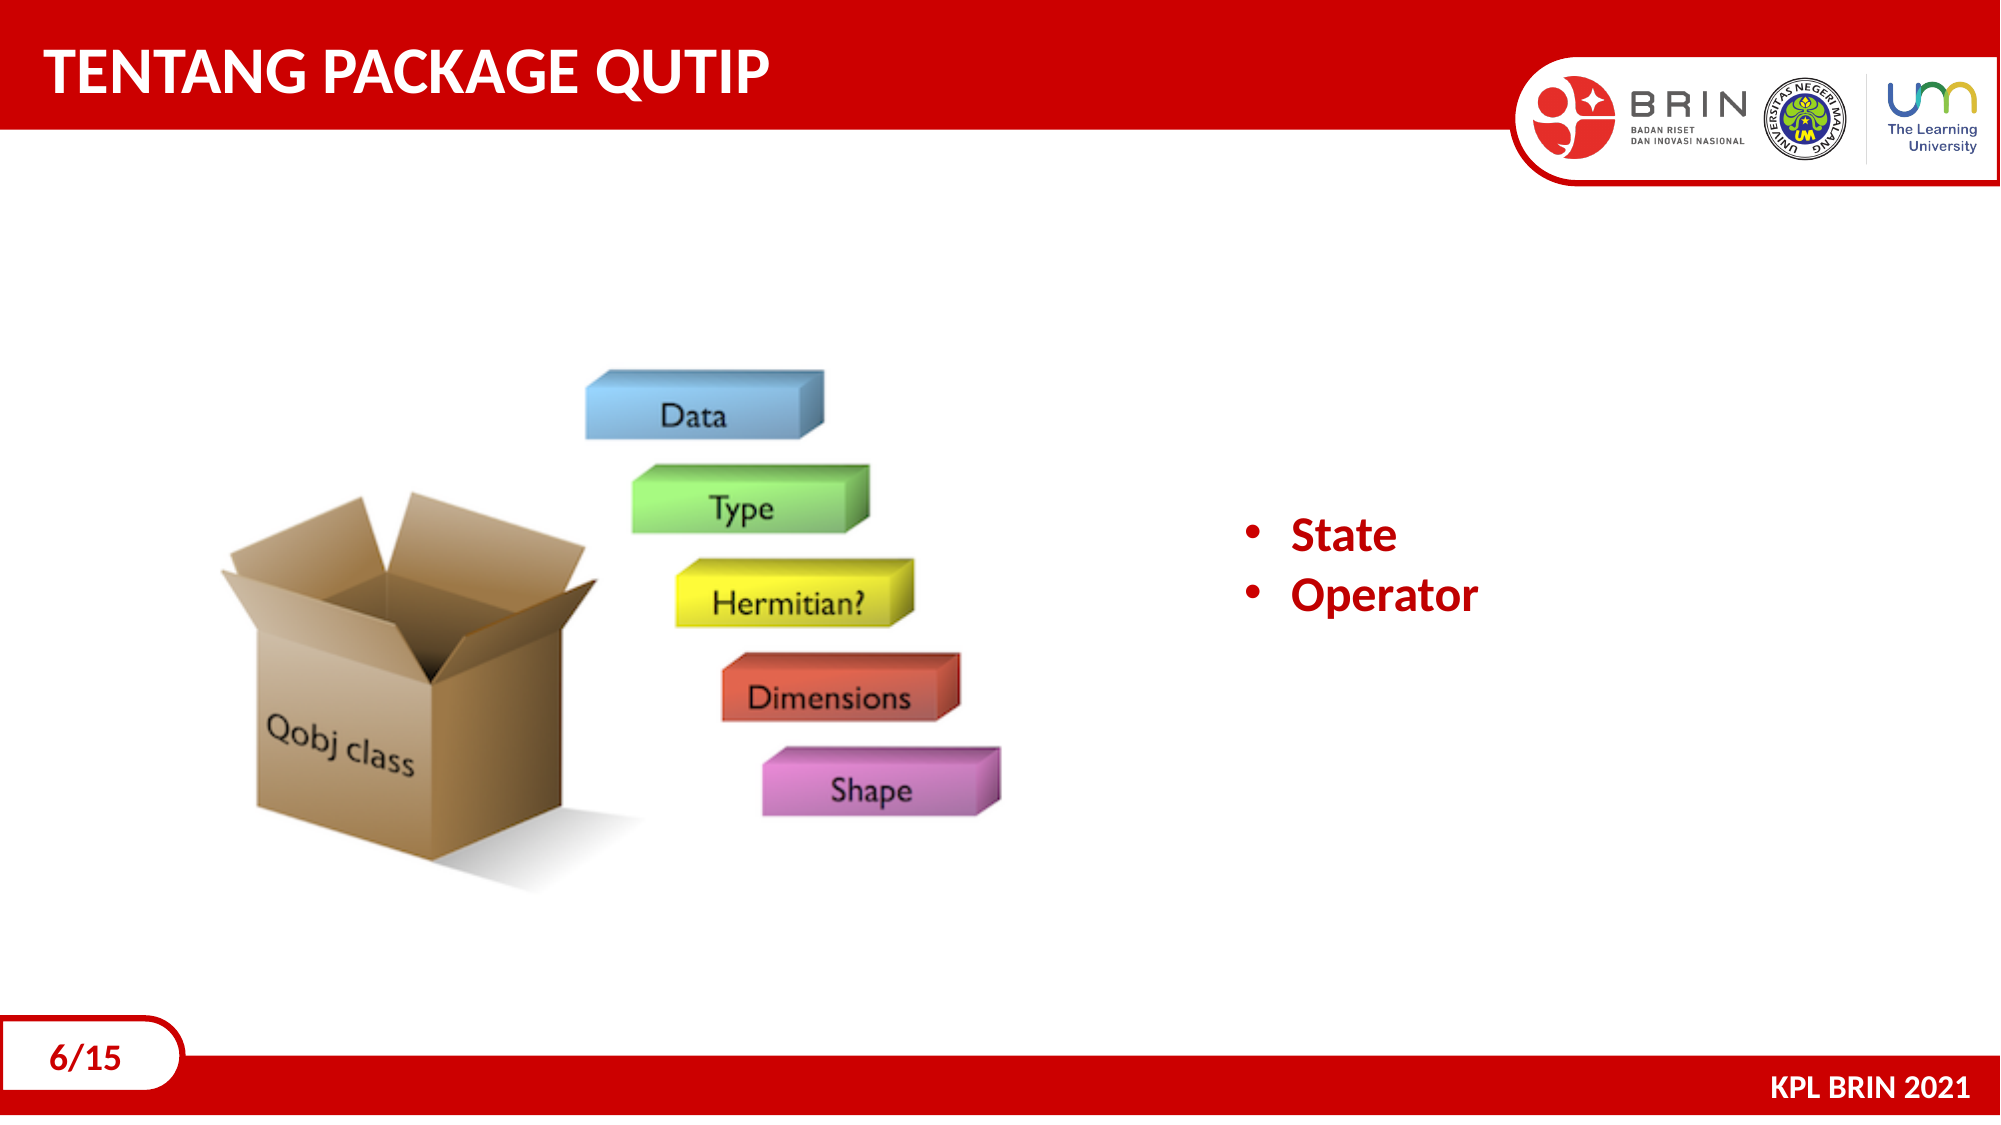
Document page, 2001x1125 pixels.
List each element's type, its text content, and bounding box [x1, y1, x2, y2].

picture [213, 358, 1010, 900]
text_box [0, 1018, 2000, 1116]
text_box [0, 0, 2000, 184]
text_box State Operator [1229, 494, 1534, 629]
